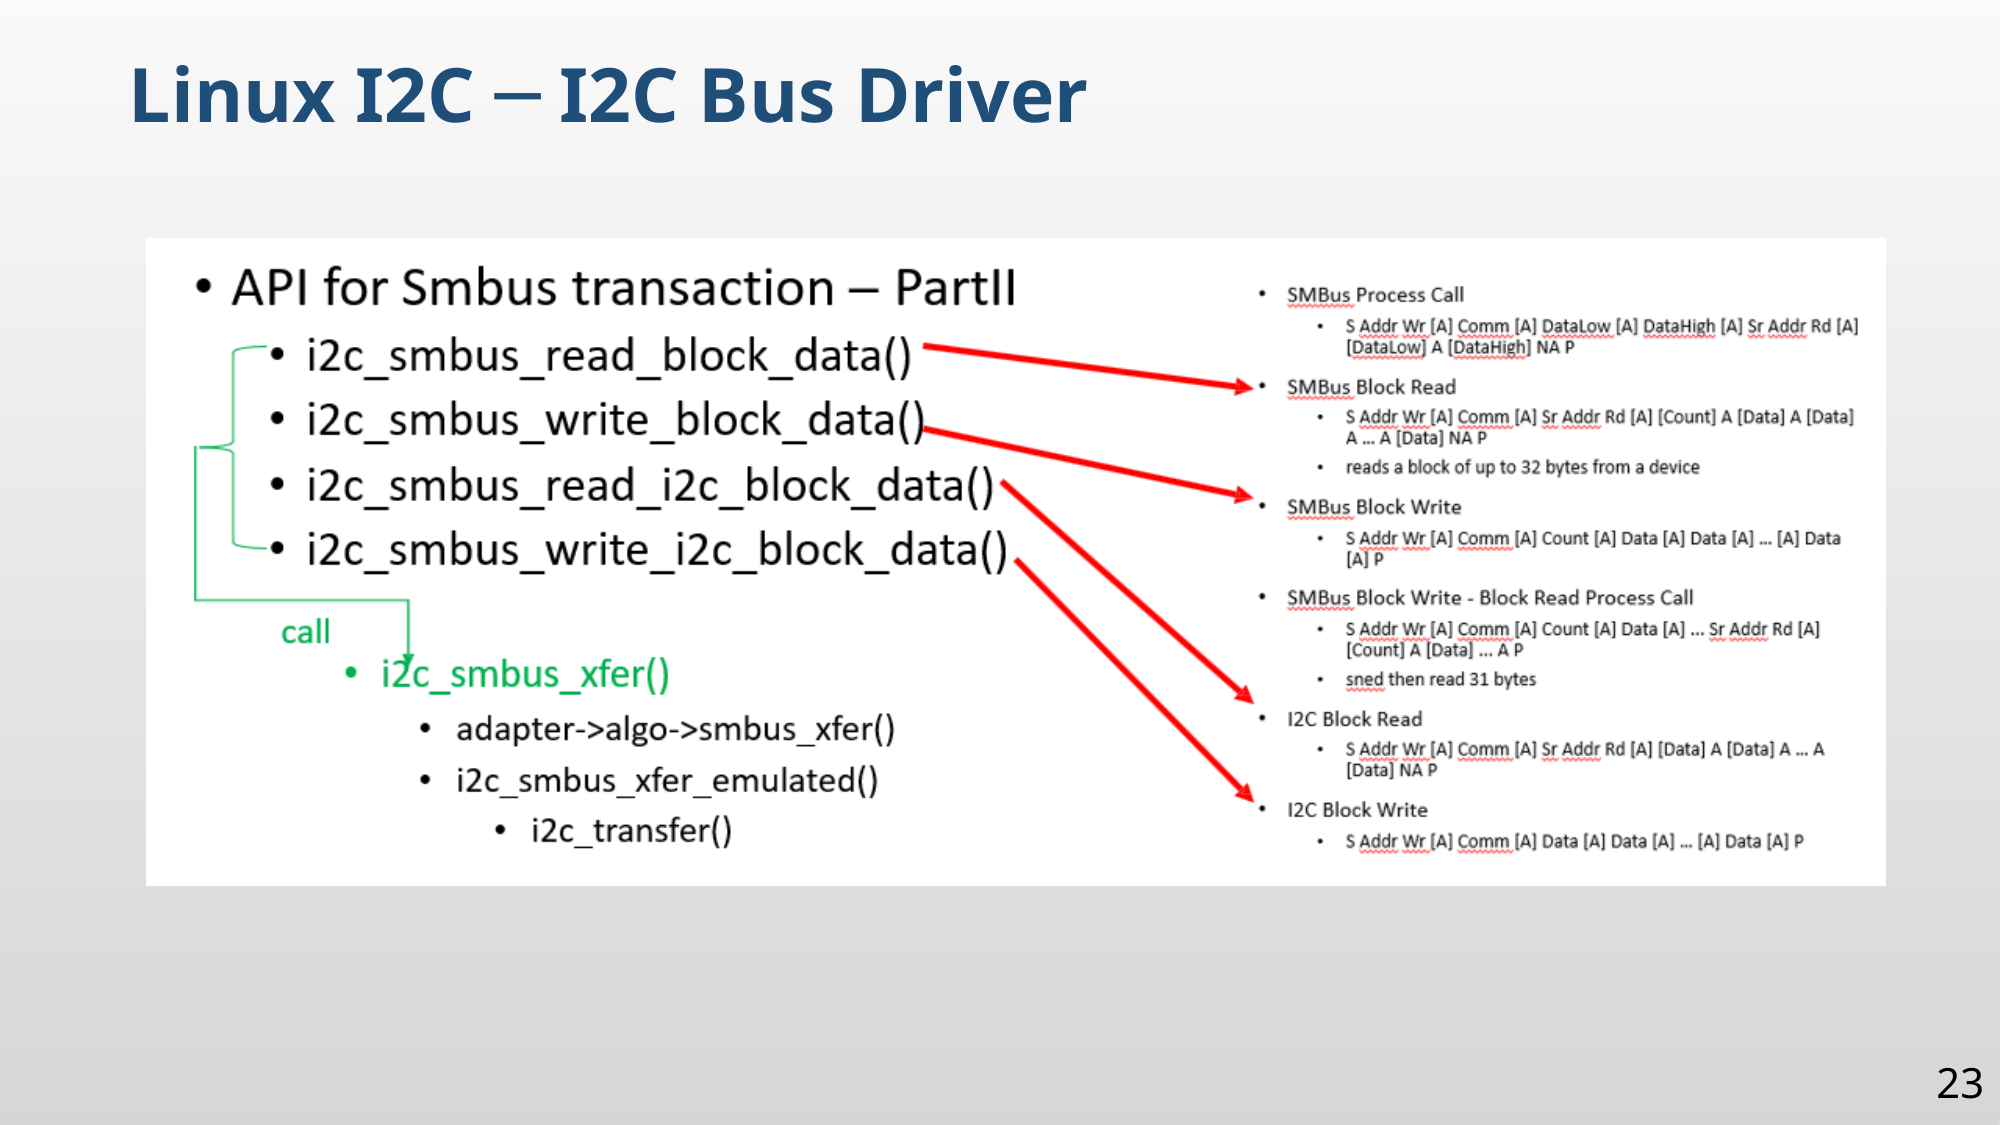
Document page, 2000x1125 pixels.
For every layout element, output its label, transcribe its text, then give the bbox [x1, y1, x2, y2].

picture [146, 238, 1886, 886]
text_box 23 [1811, 1070, 2000, 1101]
text_box Linux I2C ─ I2C Bus Driver [113, 30, 1886, 147]
